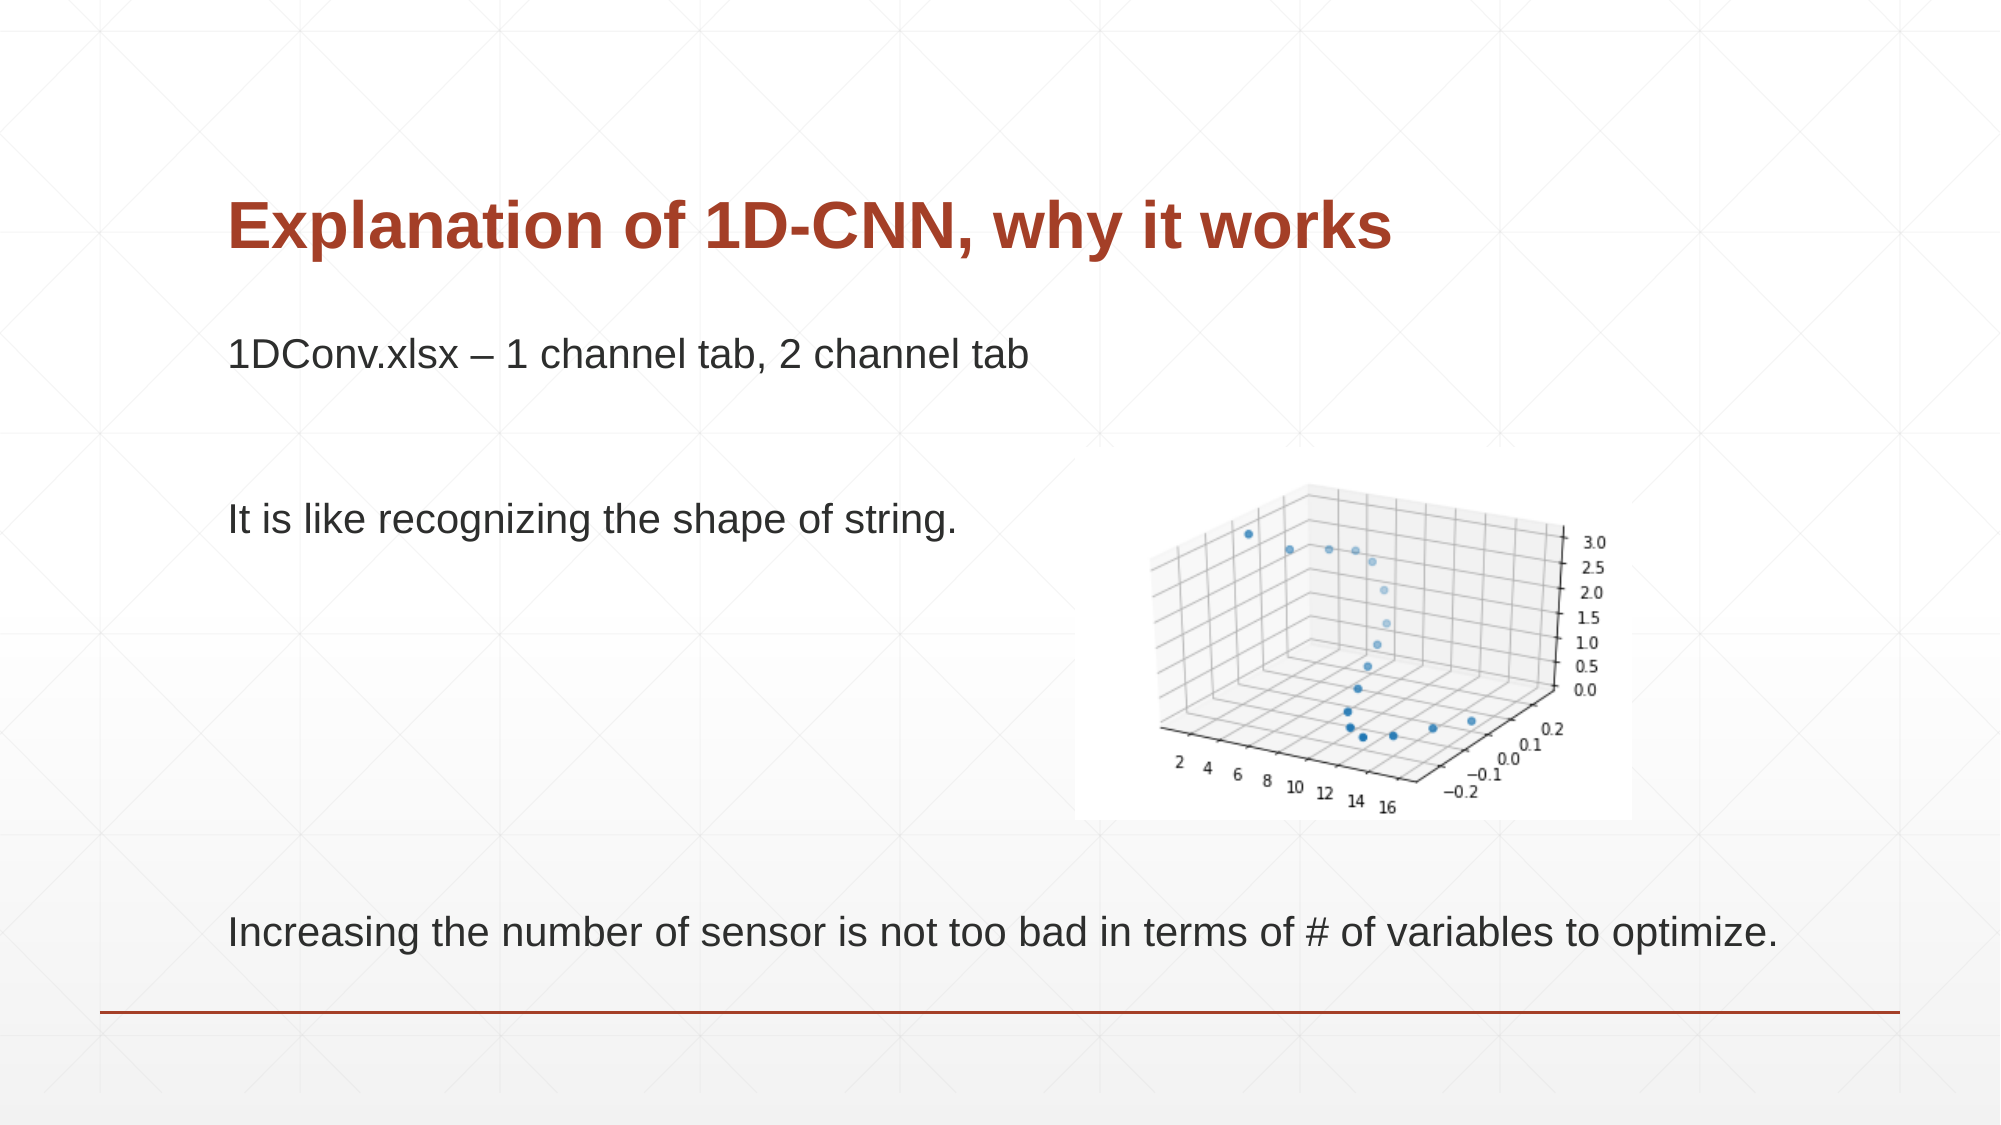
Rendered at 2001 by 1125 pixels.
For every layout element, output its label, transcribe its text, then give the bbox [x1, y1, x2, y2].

list 1DConv.xlsx – 1 channel tab, 2 channel tab It is like recognizing the shape of string. Increasing the number of sensor is not too bad in terms of # of variables to optimize. [212, 324, 1911, 992]
title Explanation of 1D-CNN, why it works [212, 82, 1788, 271]
picture [1075, 447, 1632, 820]
